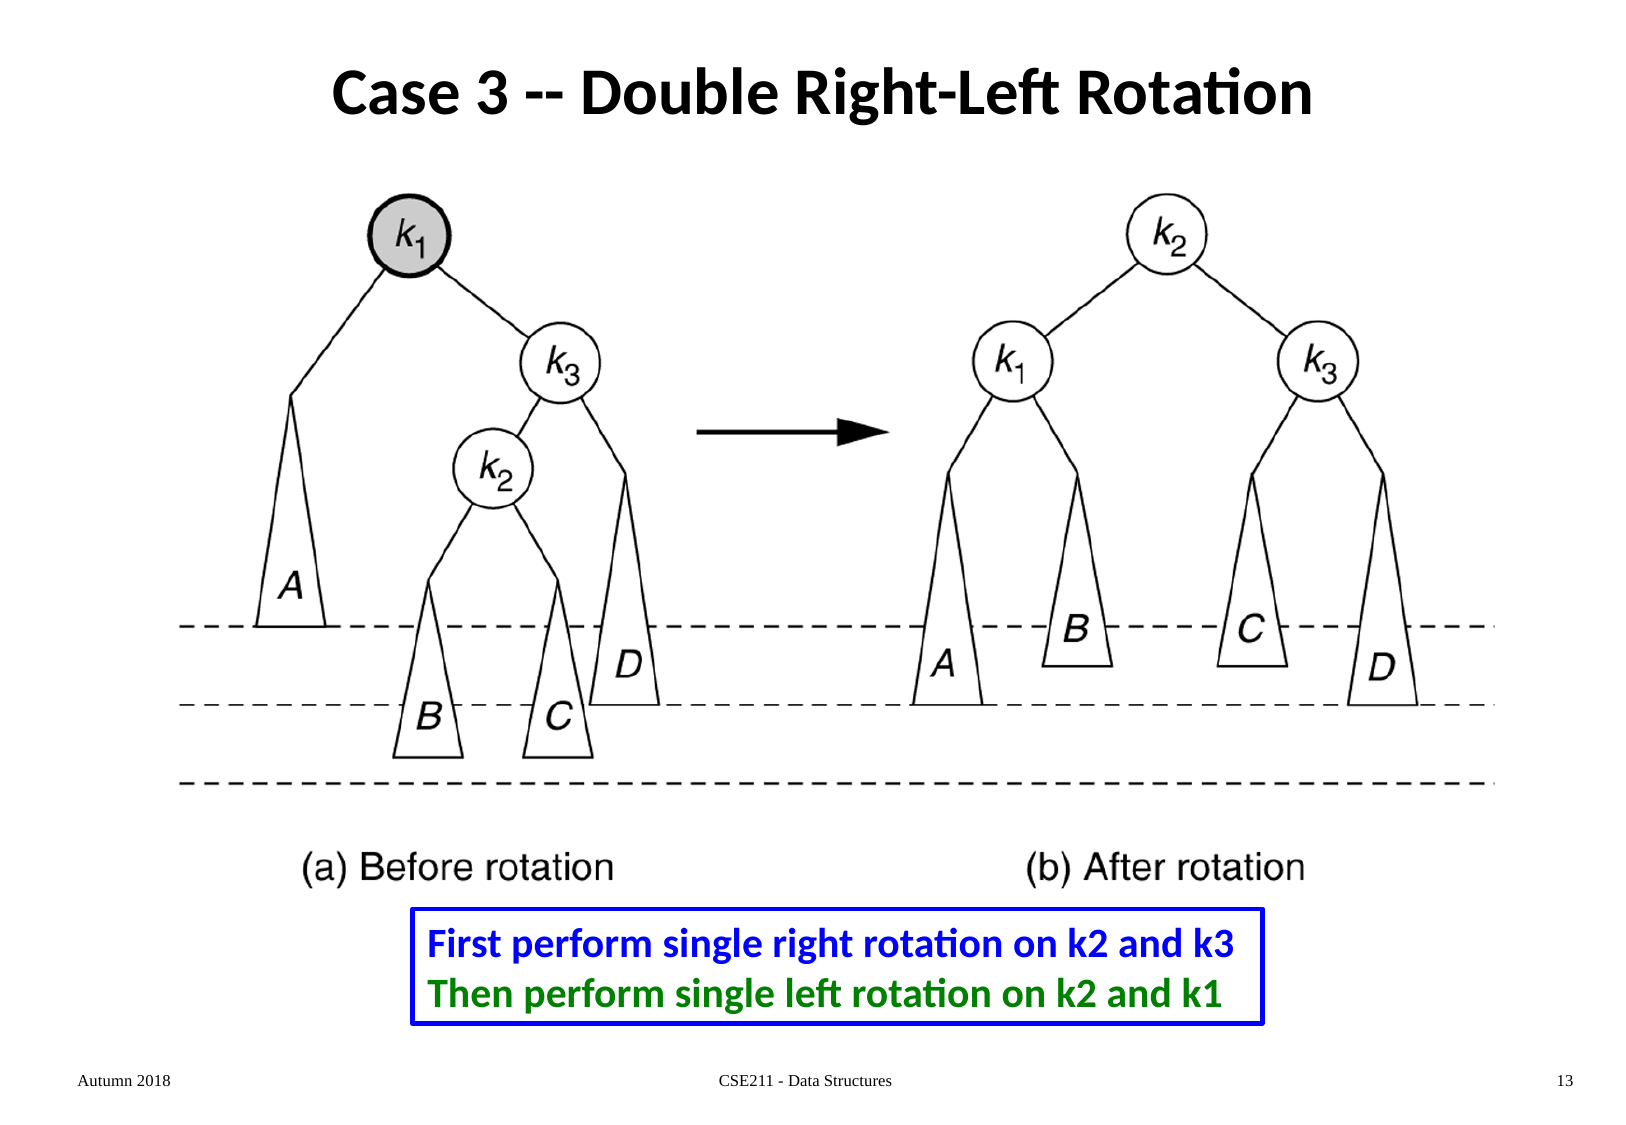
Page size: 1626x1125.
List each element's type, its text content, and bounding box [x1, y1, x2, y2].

slide_number 13 [1249, 1062, 1589, 1101]
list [162, 179, 1501, 903]
footer CSE211 - Data Structures [500, 1062, 1111, 1101]
text_box First perform single right rotation on k2 and k3 Then perform single left rotation on k2 and k1 [412, 911, 1263, 1024]
title Case 3 -- Double Right-Left Rotation [62, 24, 1600, 151]
slide_number Autumn 2018 [62, 1062, 402, 1101]
